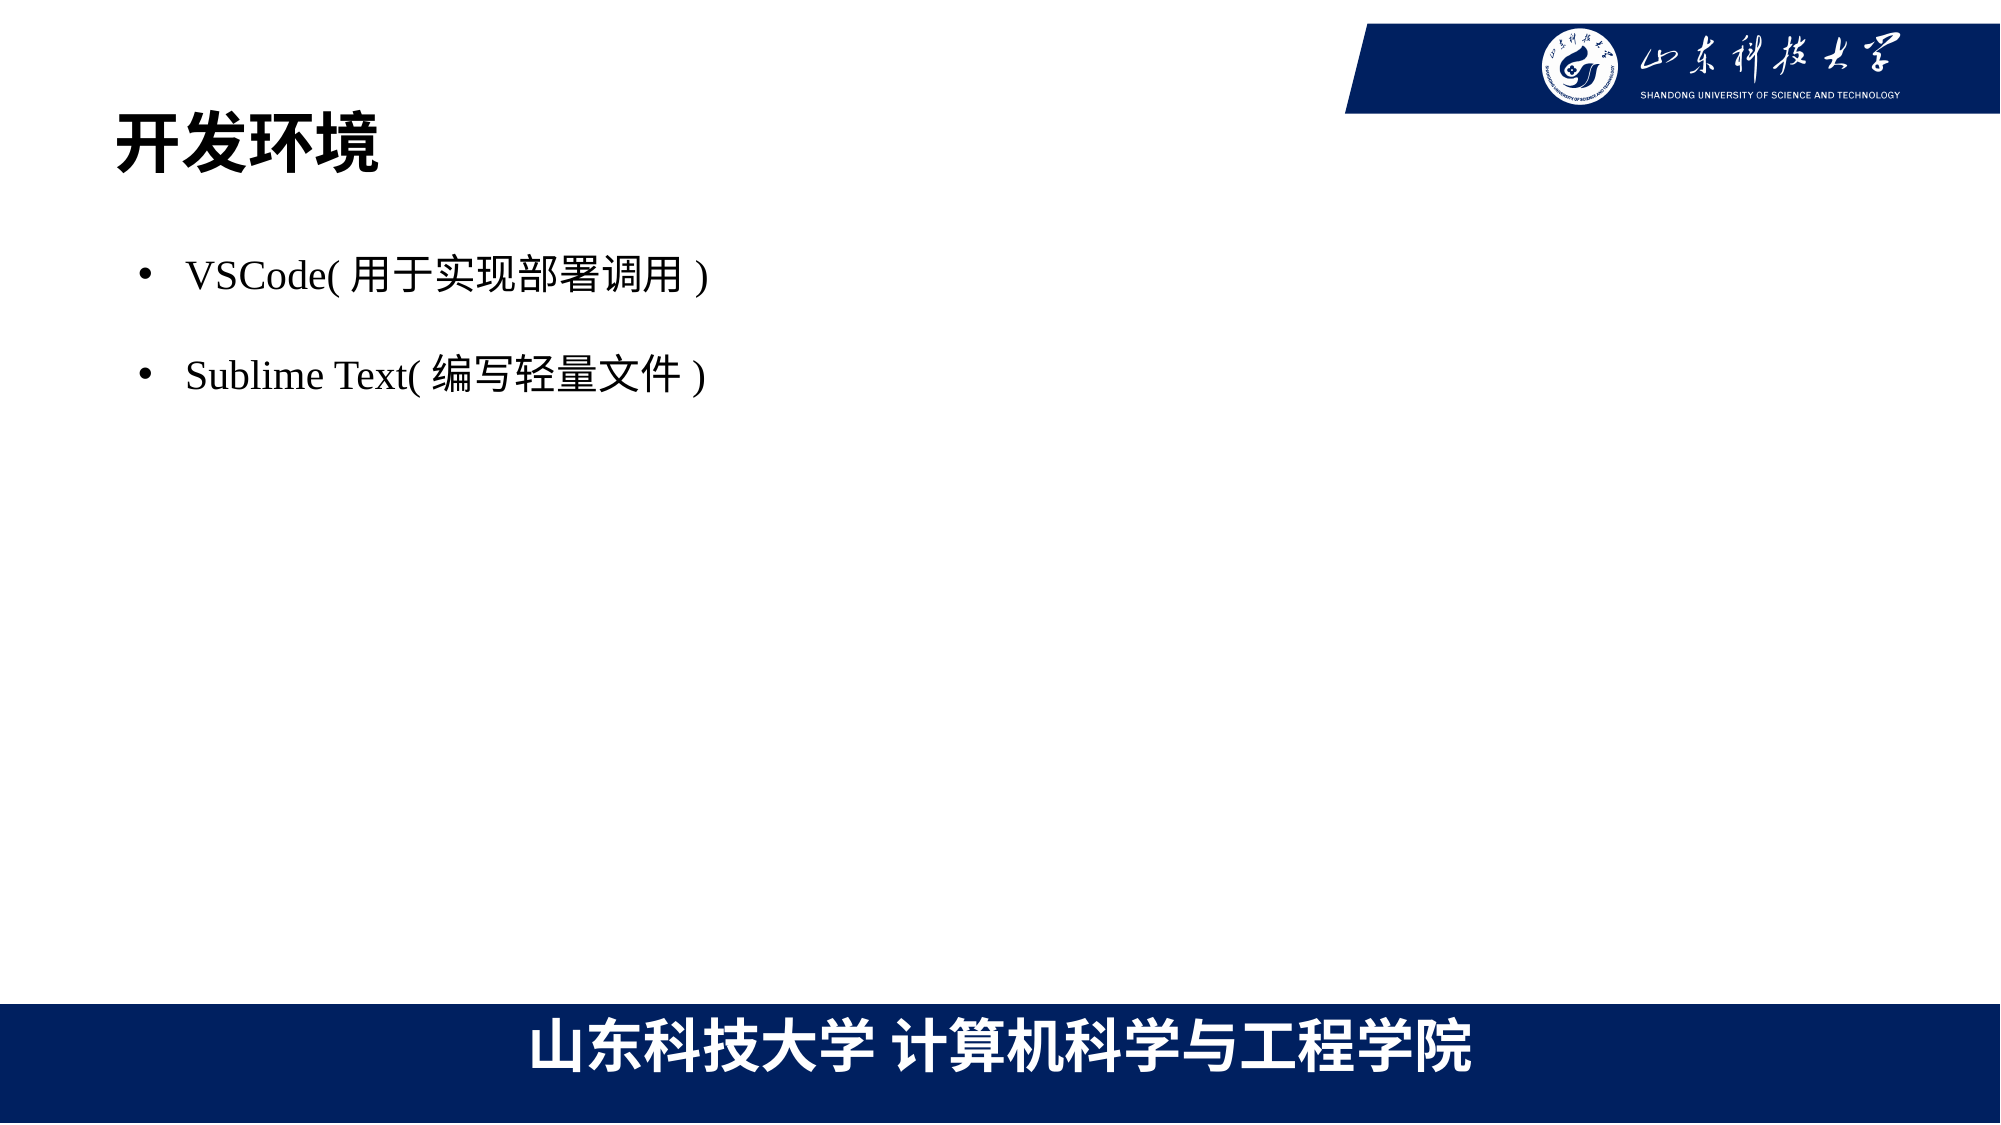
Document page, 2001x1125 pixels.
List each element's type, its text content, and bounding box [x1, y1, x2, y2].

picture [1497, 0, 1945, 134]
text_box 山东科技大学 计算机科学与工程学院 [0, 1004, 2000, 1123]
text_box 开发环境 [55, 78, 442, 190]
text_box VSCode(用于实现部署调用) Sublime Text(编写轻量文件) [123, 190, 724, 406]
text_box [1945, 22, 2000, 115]
text_box [1343, 22, 1497, 115]
